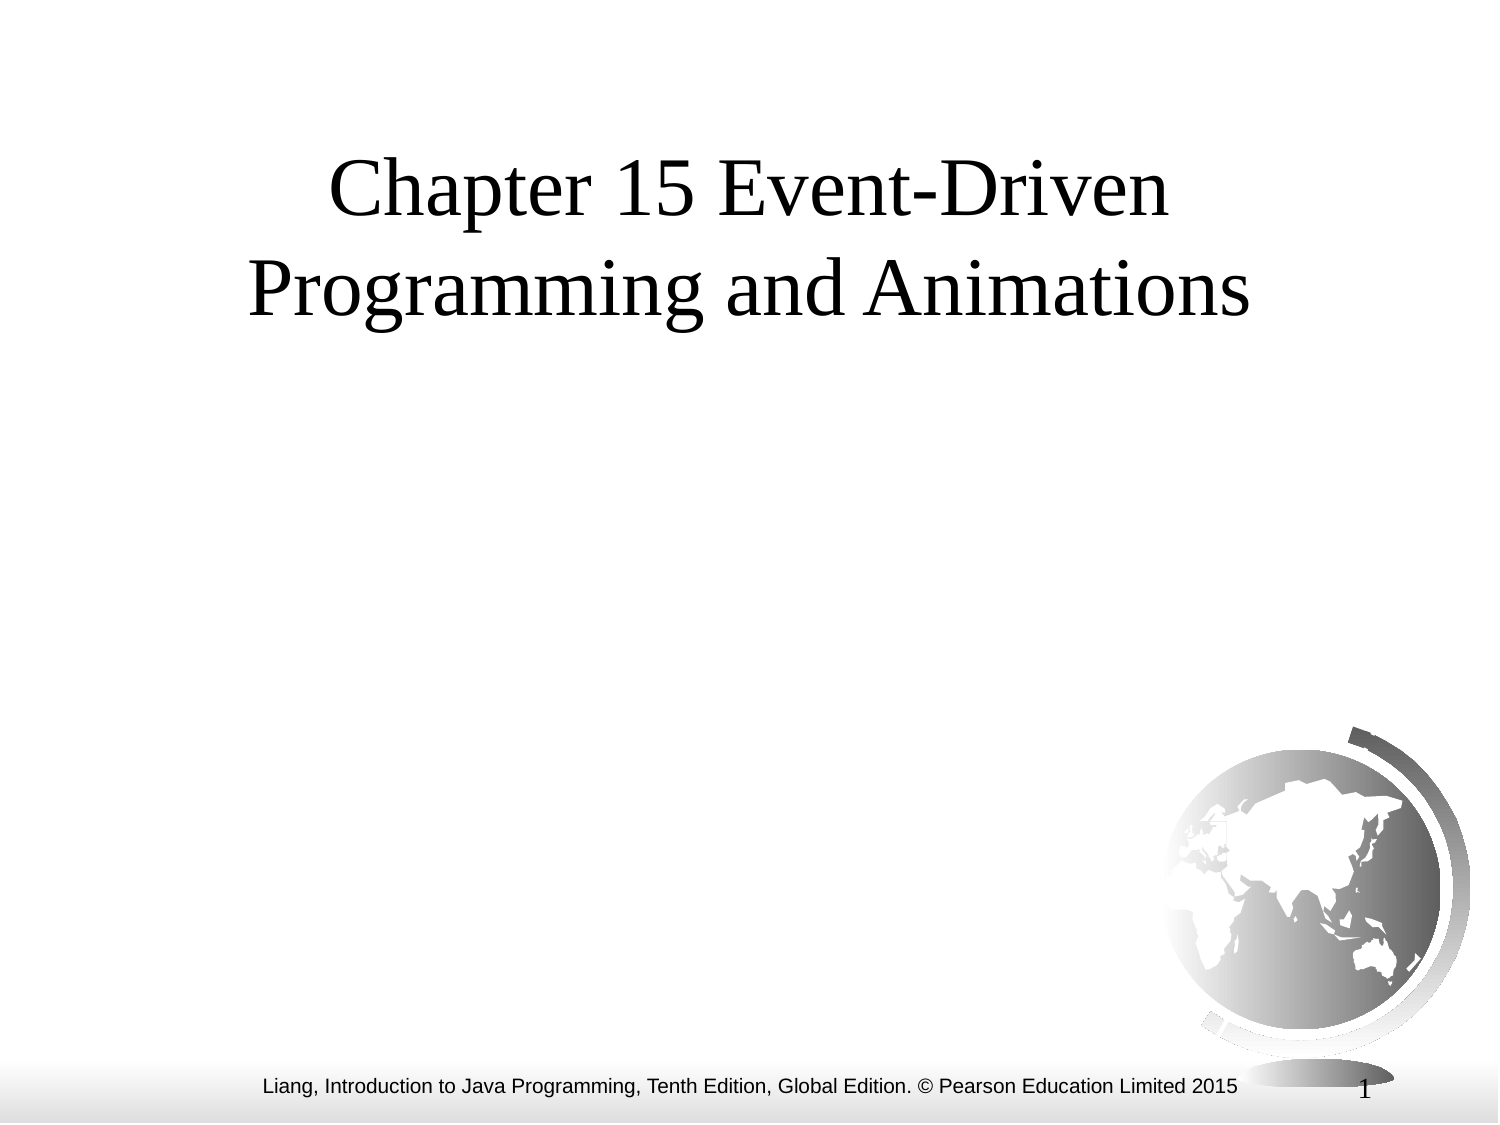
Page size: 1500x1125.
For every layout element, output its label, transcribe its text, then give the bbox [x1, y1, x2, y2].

slide_number 1 [1074, 1049, 1388, 1125]
title Chapter 15 Event-Driven Programming and Animations [112, 99, 1388, 364]
